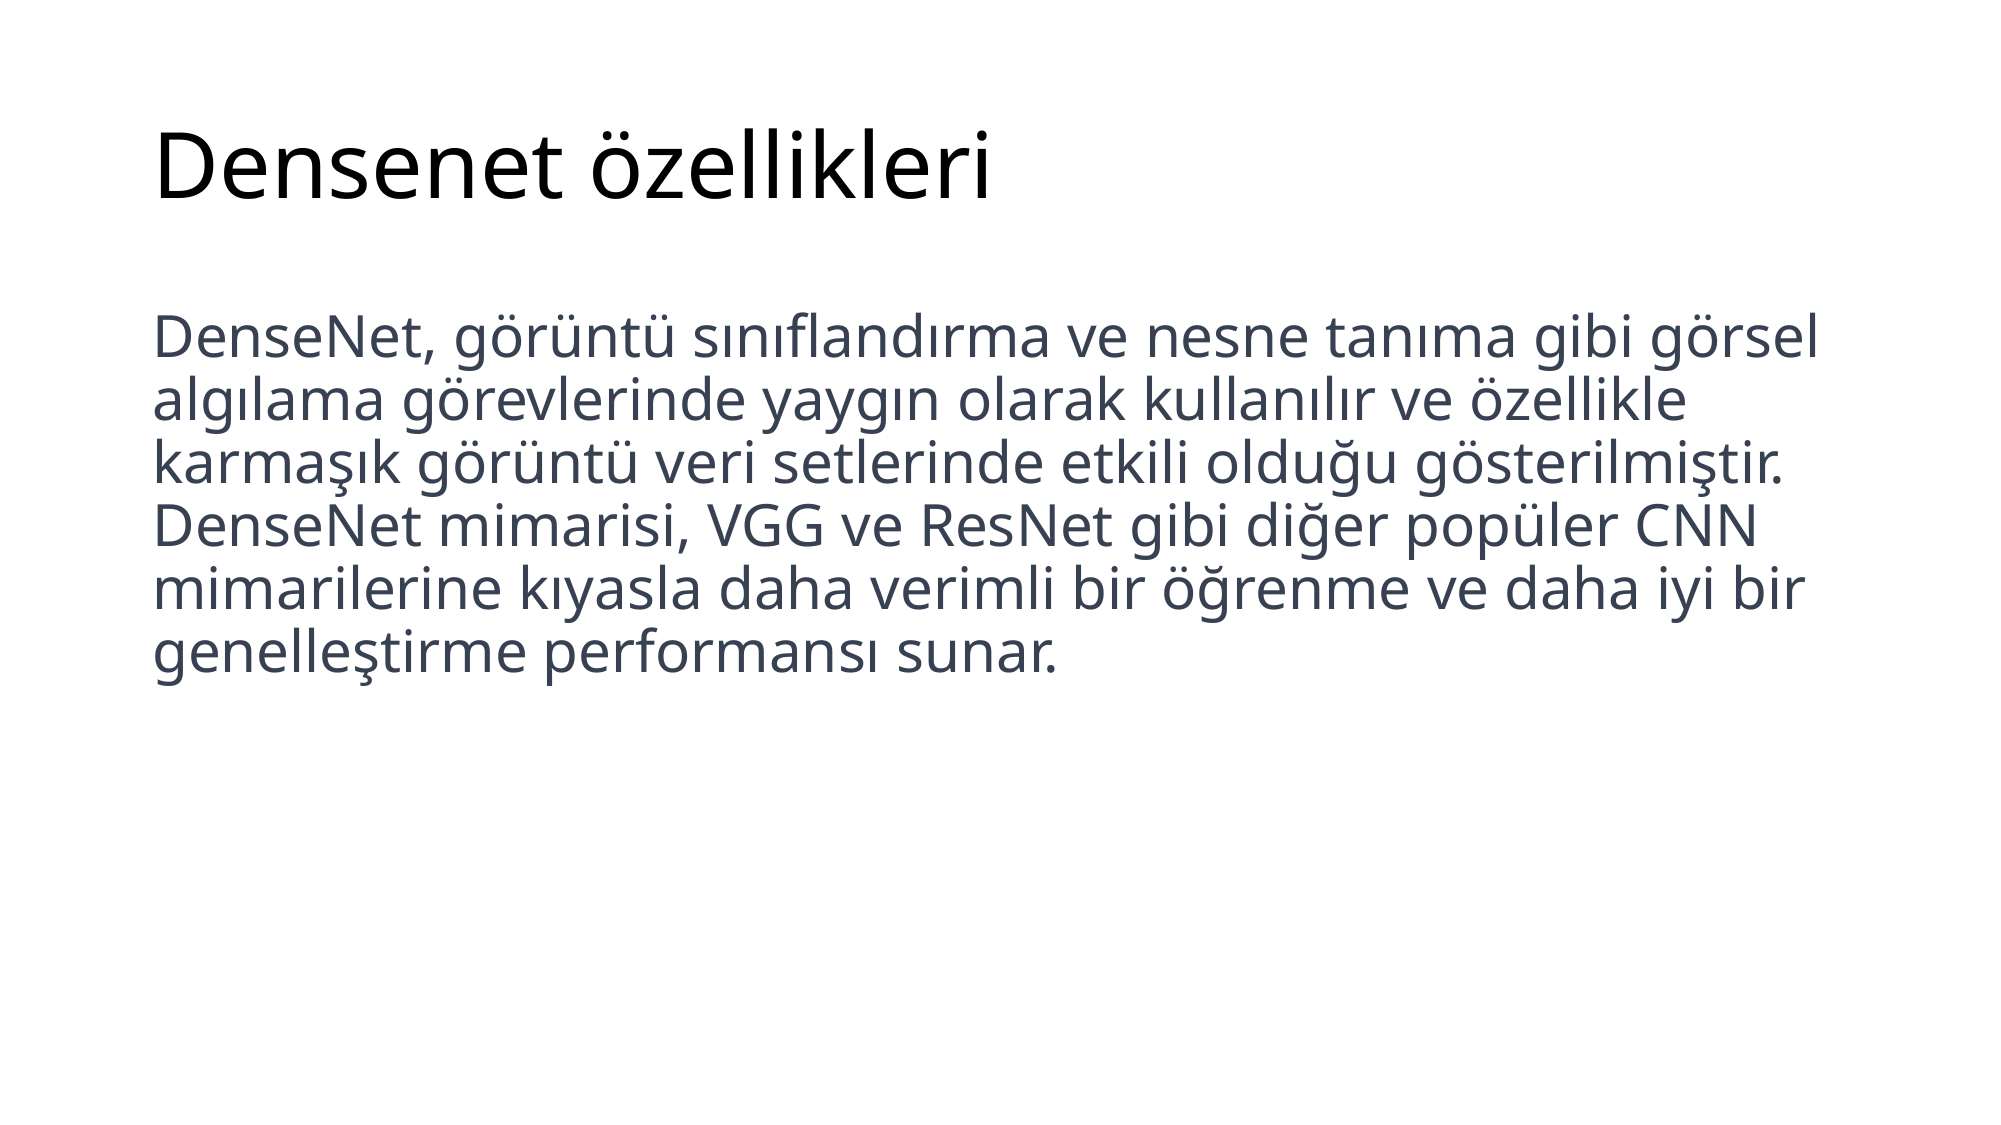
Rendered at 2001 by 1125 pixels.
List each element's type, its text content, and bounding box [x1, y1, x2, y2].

title Densenet özellikleri [137, 59, 1863, 278]
list DenseNet, görüntü sınıflandırma ve nesne tanıma gibi görsel algılama görevlerinde yaygın olarak kullanılır ve özellikle karmaşık görüntü veri setlerinde etkili olduğu gösterilmiştir. DenseNet mimarisi, VGG ve ResNet gibi diğer popüler CNN mimarilerine kıyasla daha verimli bir öğrenme ve daha iyi bir genelleştirme performansı sunar. [137, 299, 1863, 1014]
